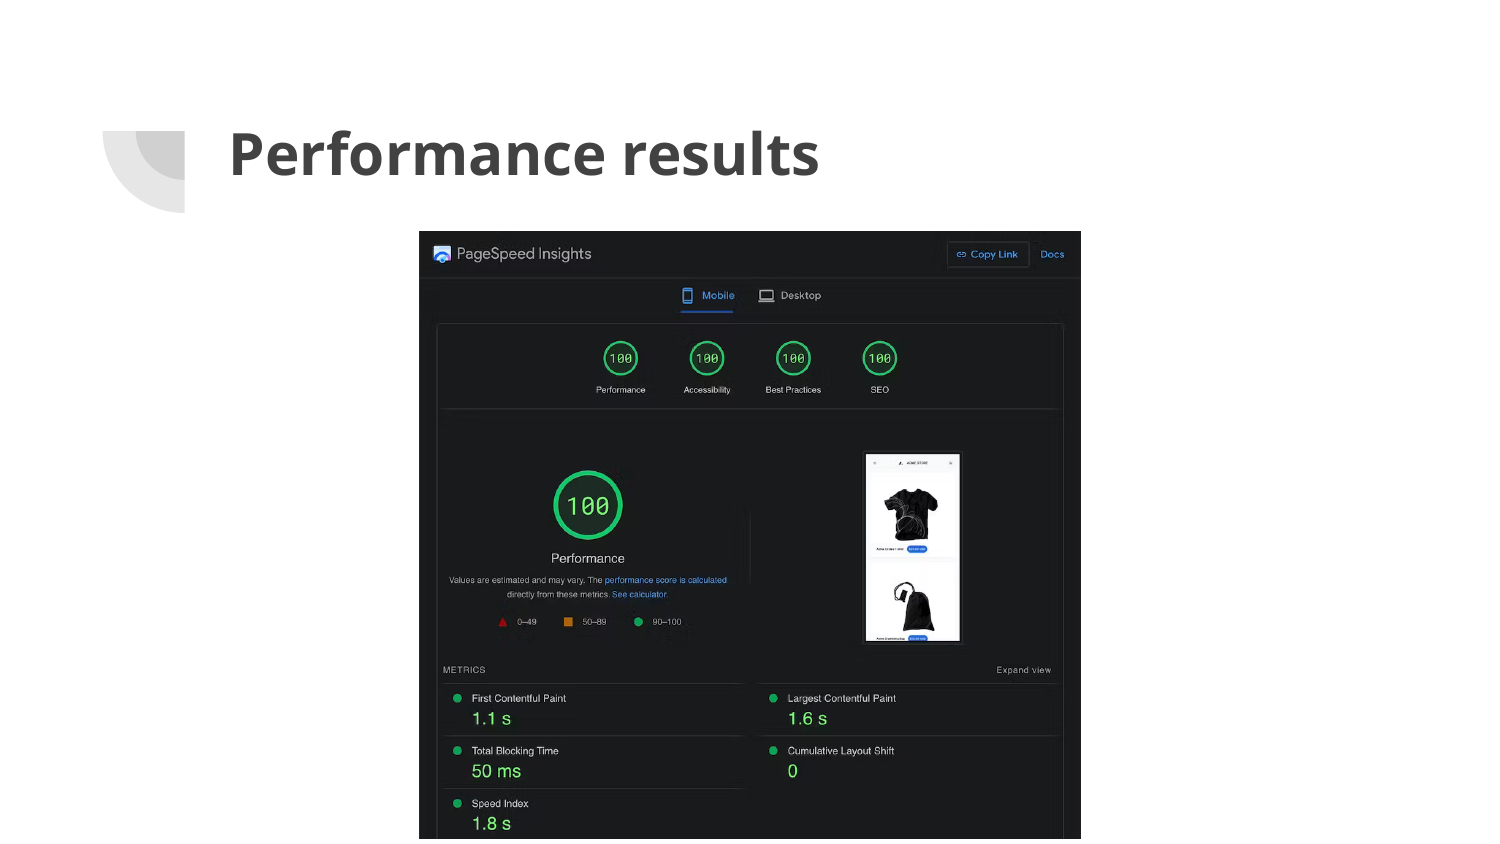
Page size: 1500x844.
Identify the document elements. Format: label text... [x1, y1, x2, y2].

picture [418, 230, 1082, 839]
title Performance results [213, 98, 1368, 263]
